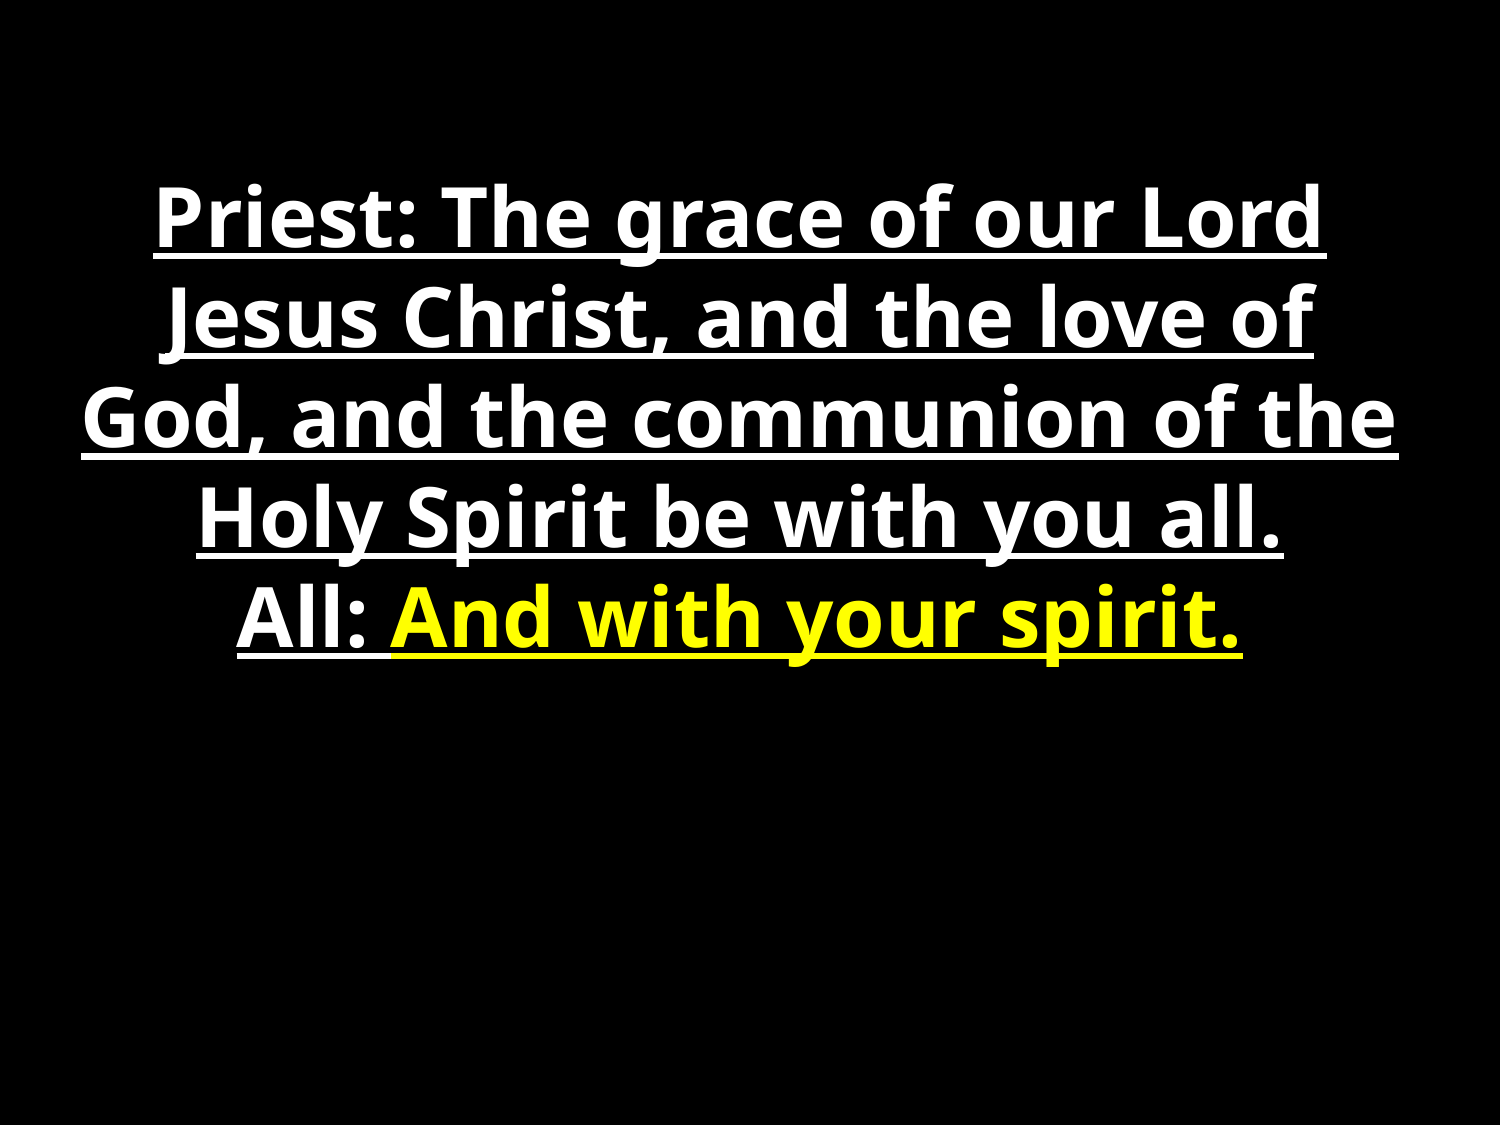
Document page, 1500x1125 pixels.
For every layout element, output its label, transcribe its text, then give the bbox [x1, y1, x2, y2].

title Priest: The grace of our Lord Jesus Christ, and the love of God, and the communion of the Holy Spirit be with you all. All: And with your spirit. [64, 125, 1416, 703]
